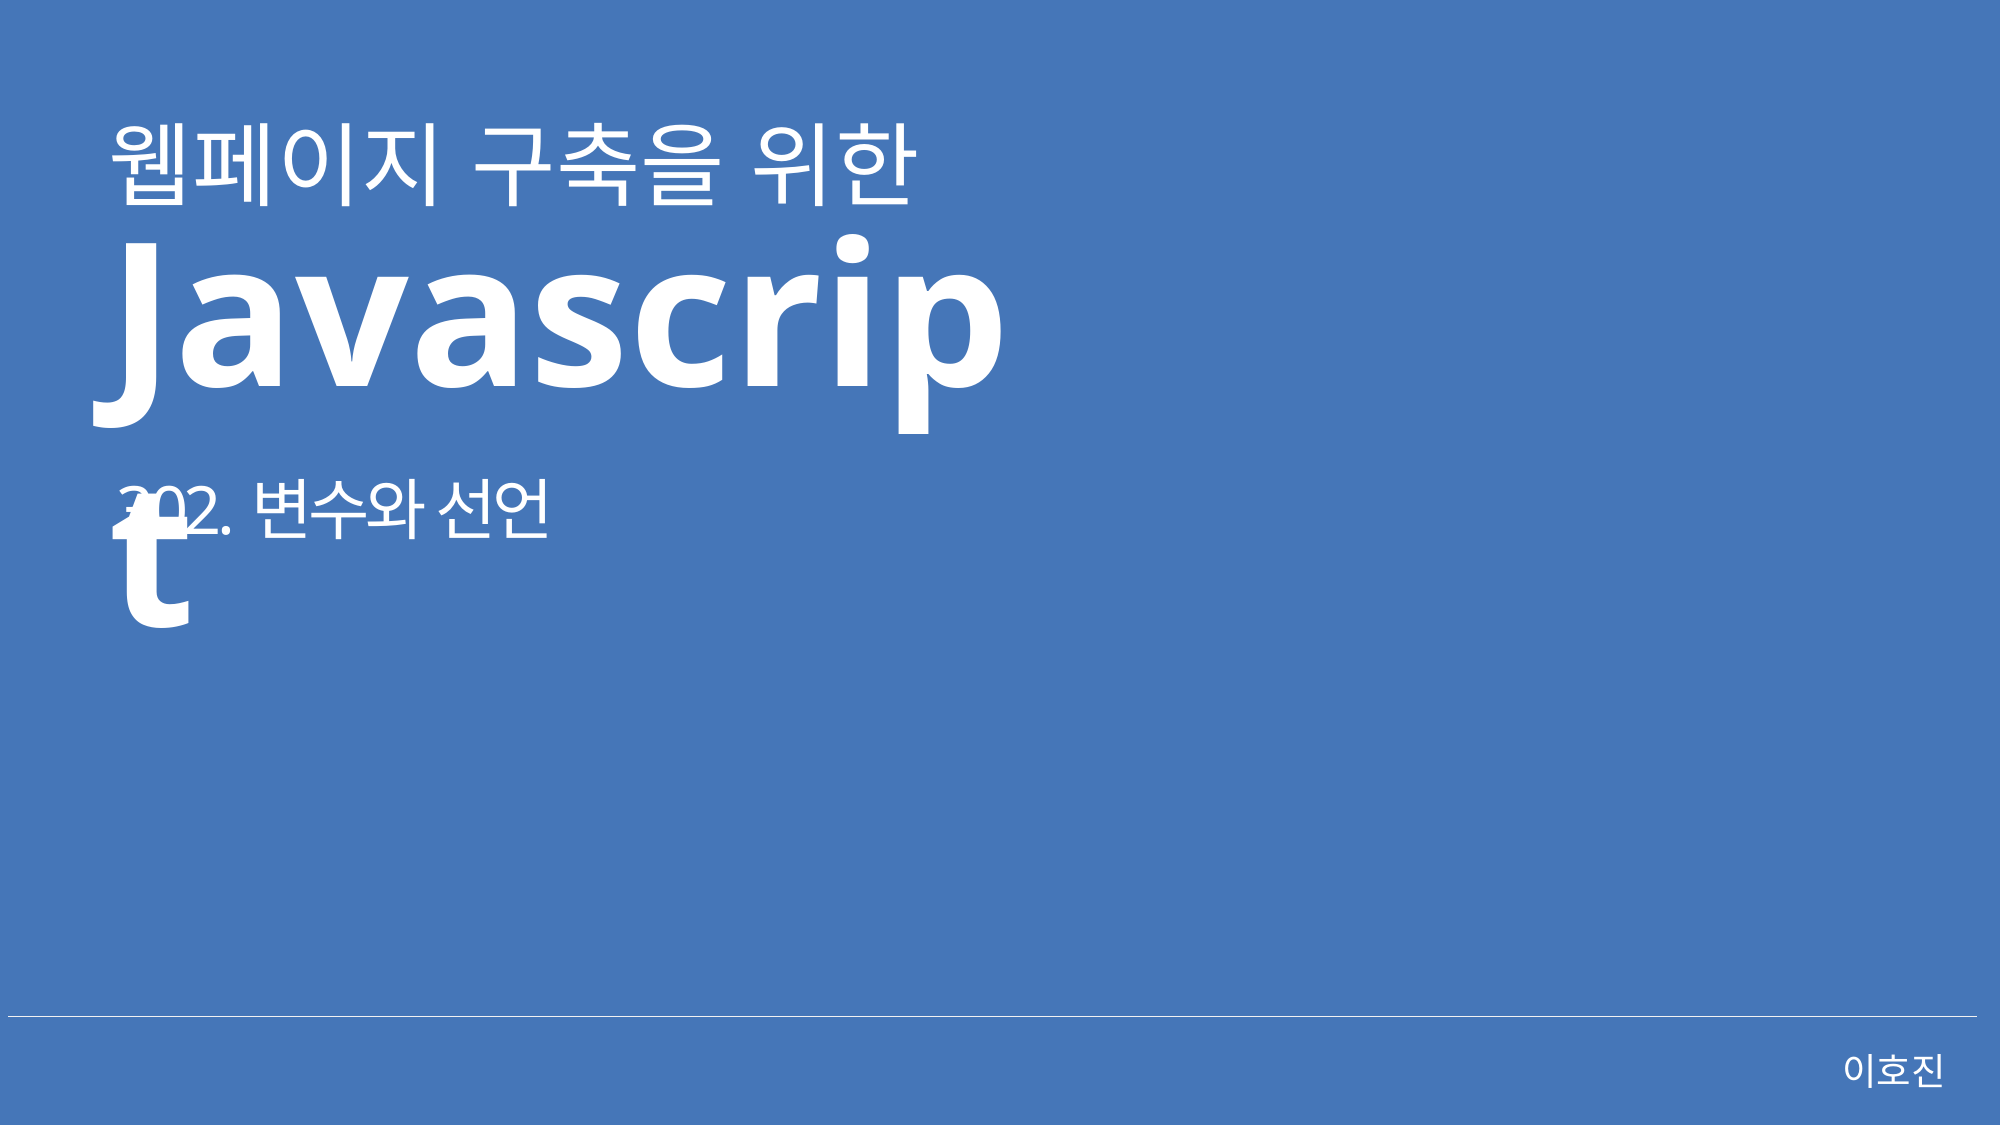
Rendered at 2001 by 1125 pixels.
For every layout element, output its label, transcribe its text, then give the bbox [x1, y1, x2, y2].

text_box Javascript [93, 179, 1094, 675]
text_box [0, 0, 2000, 1125]
text_box 이호진 [1632, 1040, 1961, 1100]
text_box 302.변수와 선언 [101, 460, 1102, 555]
text_box 웹페이지 구축을 위한 [93, 100, 1595, 225]
